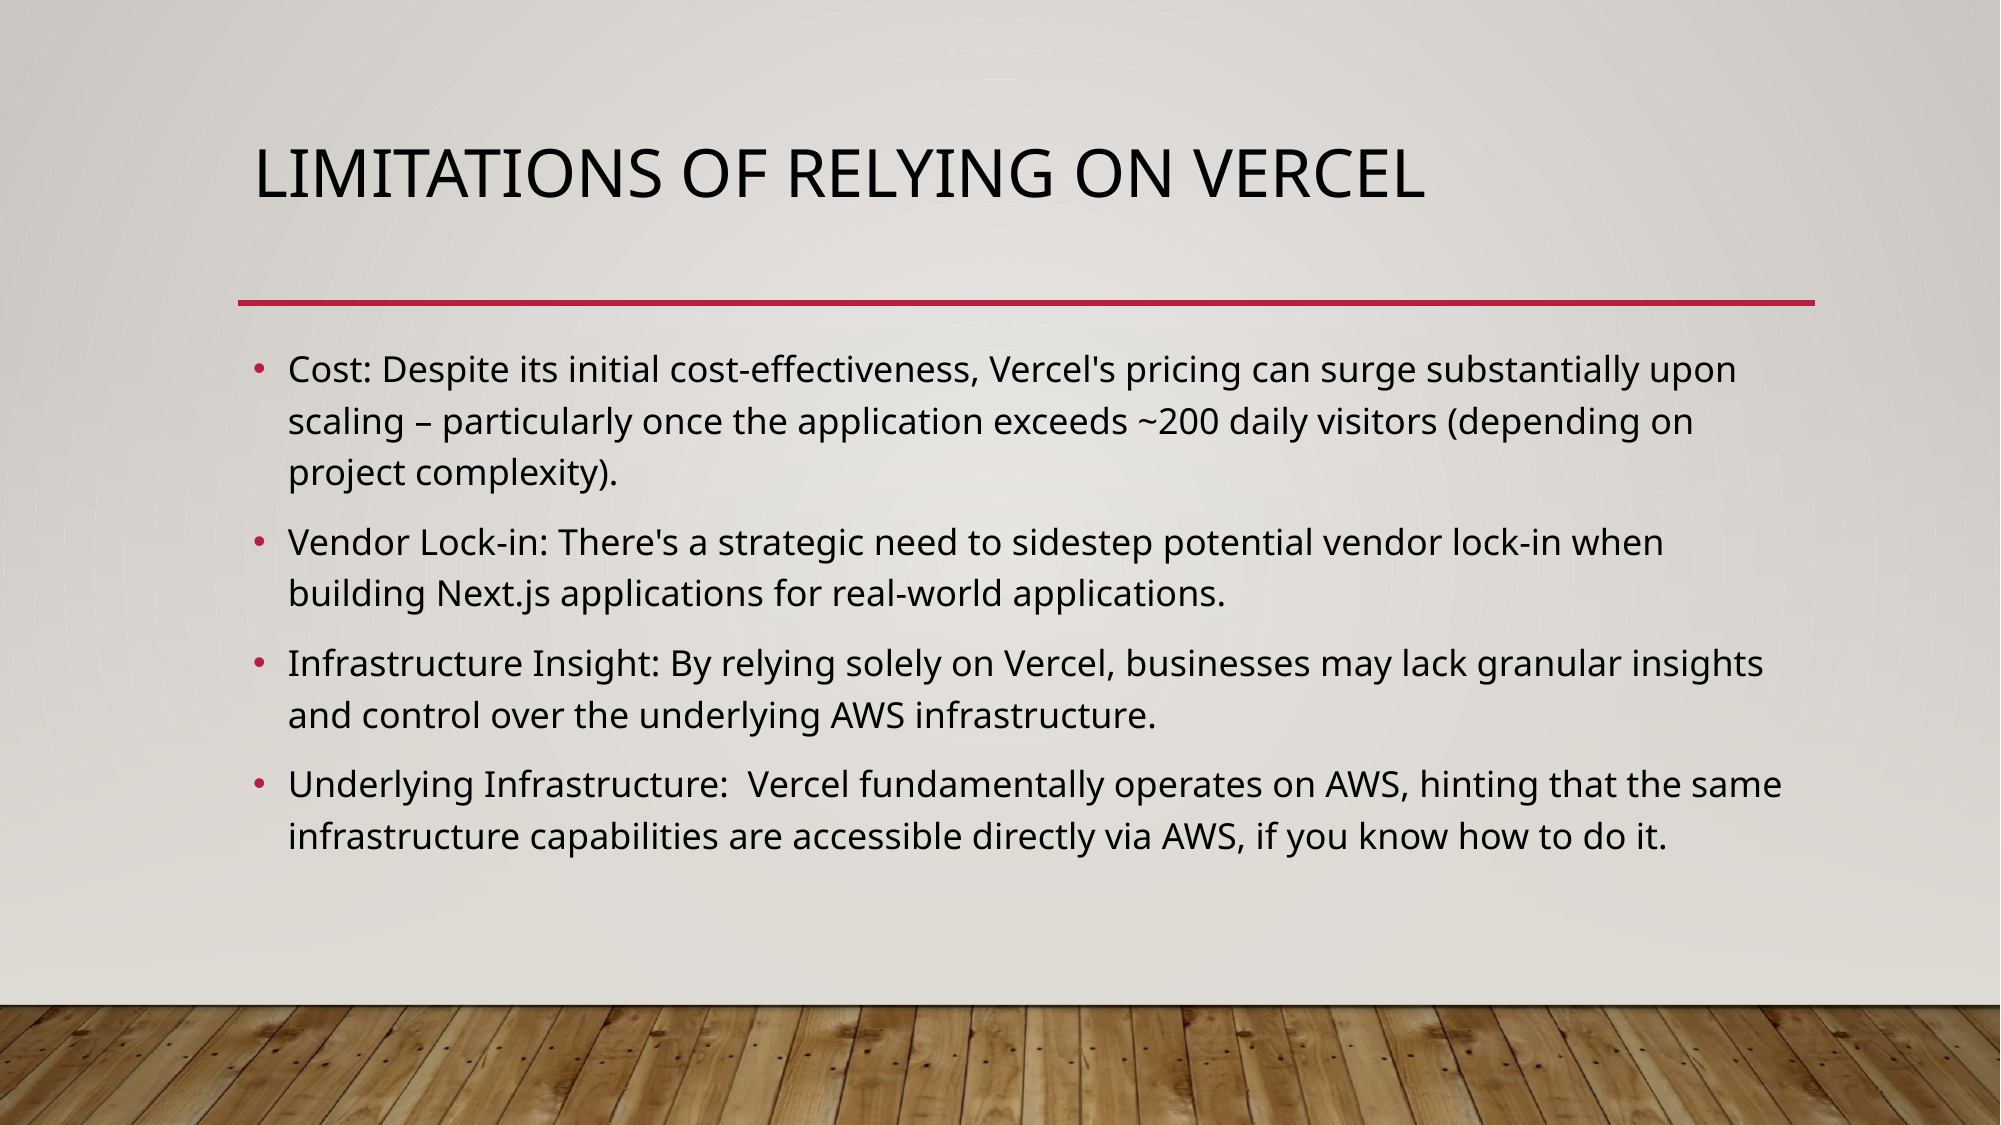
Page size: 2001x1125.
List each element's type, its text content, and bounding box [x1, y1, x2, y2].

title Limitations of relying on vercel [238, 131, 1814, 305]
picture [0, 1005, 2000, 1125]
list Cost: Despite its initial cost-effectiveness, Vercel's pricing can surge substantially upon scaling – particularly once the application exceeds ~200 daily visitors (depending on project complexity). Vendor Lock-in: There's a strategic need to sidestep potential vendor lock-in when building Next.js applications for real-world applications. Infrastructure Insight: By relying solely on Vercel, businesses may lack granular insights and control over the underlying AWS infrastructure. Underlying Infrastructure: Vercel fundamentally operates on AWS, hinting that the same infrastructure capabilities are accessible directly via AWS, if you know how to do it. [238, 330, 1814, 897]
